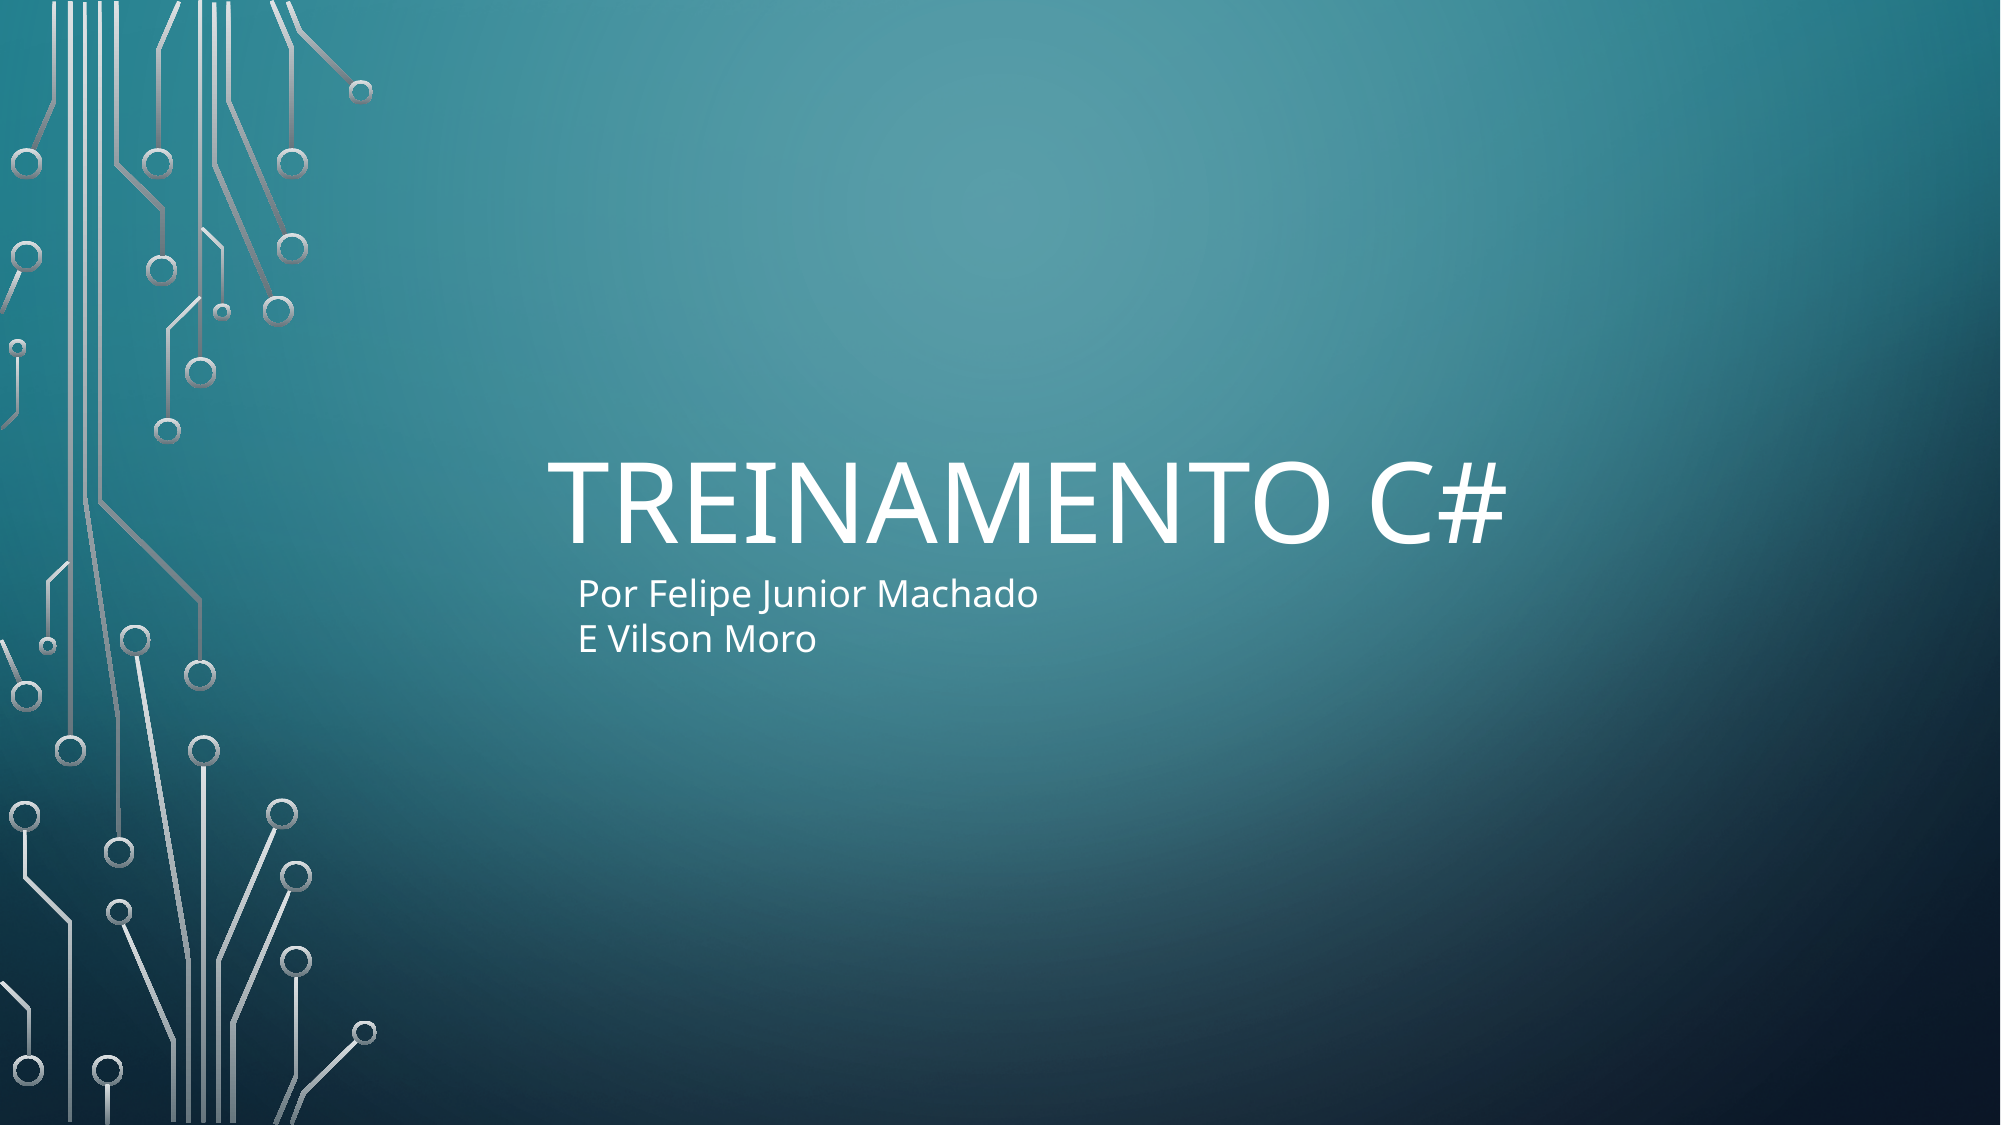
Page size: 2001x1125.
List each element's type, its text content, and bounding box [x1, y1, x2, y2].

title Treinamento c# [307, 184, 1750, 576]
text_box Por Felipe Junior Machado E Vilson Moro [562, 562, 1650, 668]
